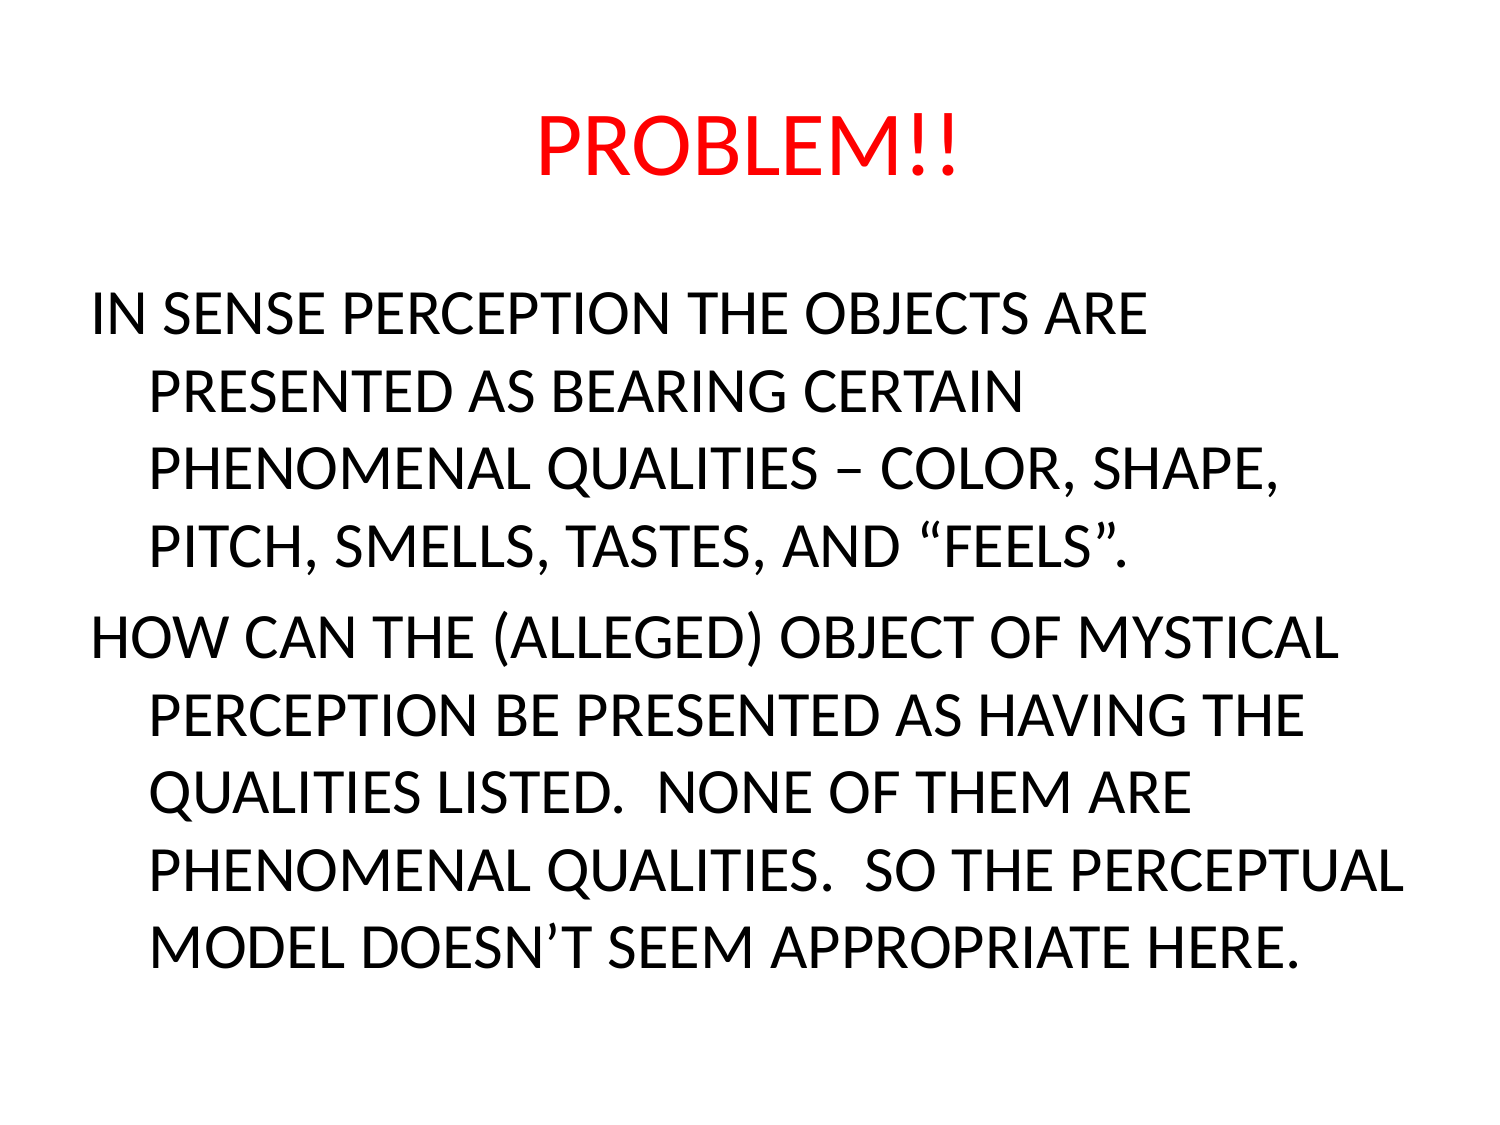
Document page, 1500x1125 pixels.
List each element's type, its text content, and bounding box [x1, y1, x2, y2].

list IN SENSE PERCEPTION THE OBJECTS ARE PRESENTED AS BEARING CERTAIN PHENOMENAL QUALITIES – COLOR, SHAPE, PITCH, SMELLS, TASTES, AND “FEELS”. HOW CAN THE (ALLEGED) OBJECT OF MYSTICAL PERCEPTION BE PRESENTED AS HAVING THE QUALITIES LISTED. NONE OF THEM ARE PHENOMENAL QUALITIES. SO THE PERCEPTUAL MODEL DOESN’T SEEM APPROPRIATE HERE. [75, 262, 1425, 1005]
title PROBLEM!! [75, 45, 1425, 233]
